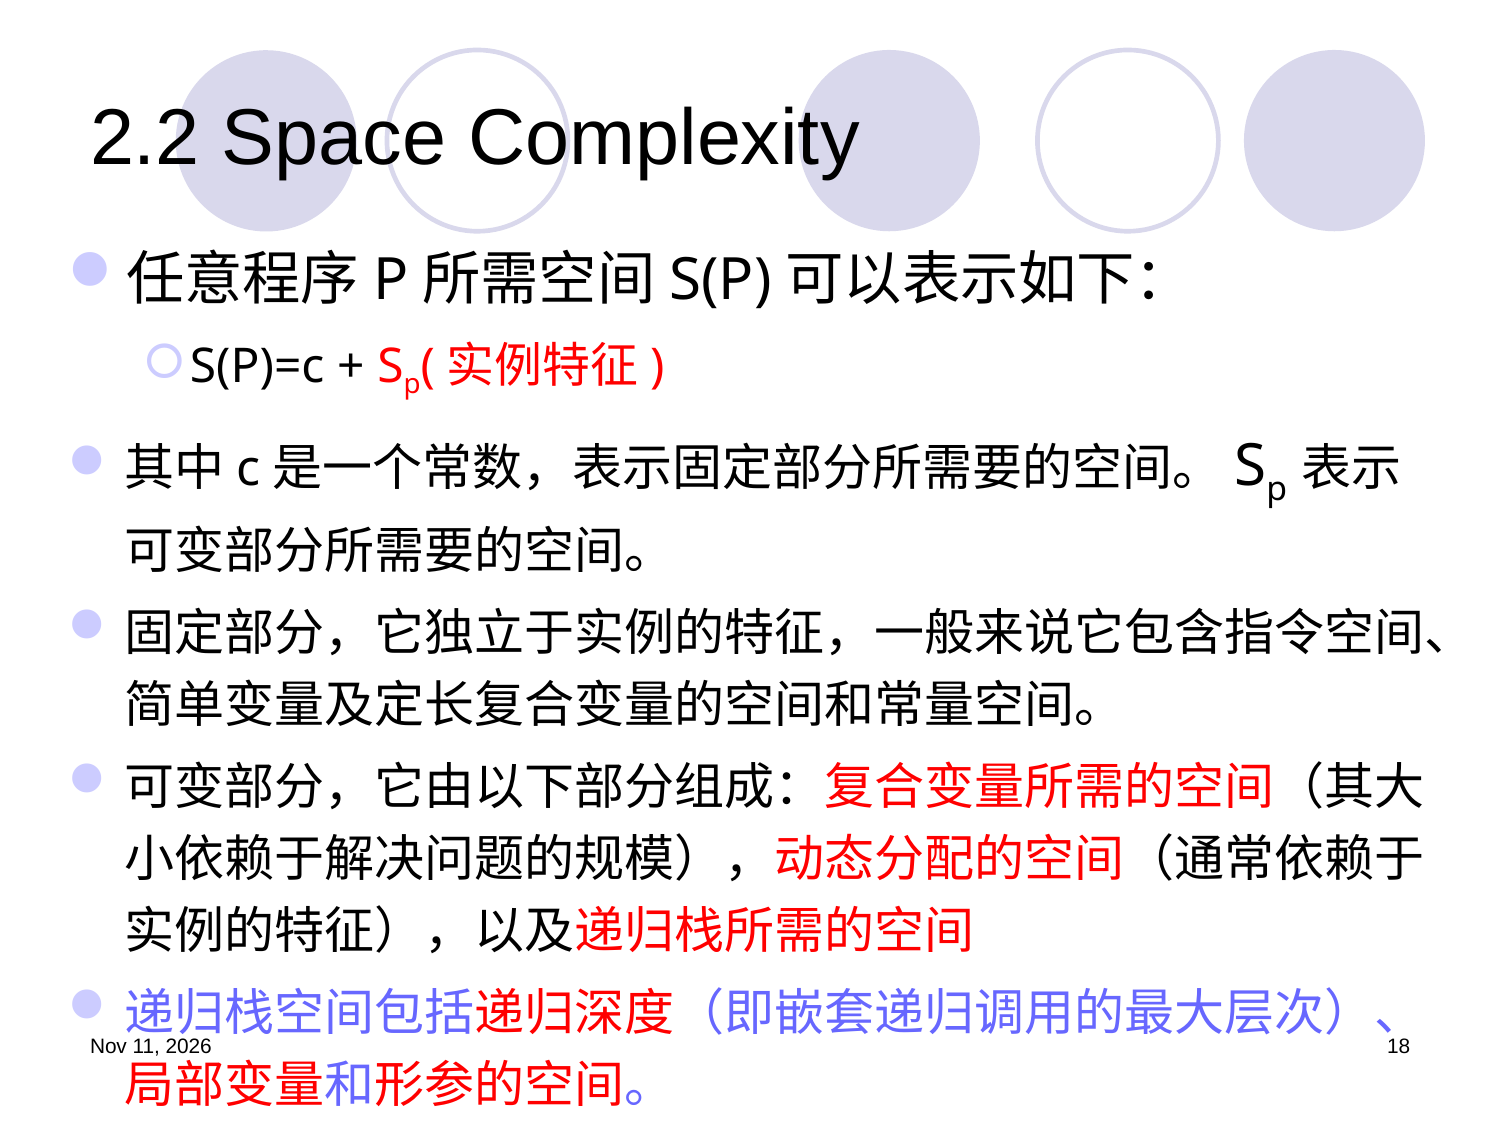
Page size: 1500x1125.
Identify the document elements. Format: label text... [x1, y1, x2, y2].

title 2.2 Space Complexity [74, 44, 1426, 219]
list 任意程序P所需空间S(P)可以表示如下： S(P)=c + Sp(实例特征) 其中c是一个常数，表示固定部分所需要的空间。Sp表示可变部分所需要的空间。 固定部分，它独立于实例的特征，一般来说它包含指令空间、简单变量及定长复合变量的空间和常量空间。 可变部分，它由以下部分组成：复合变量所需的空间（其大小依赖于解决问题的规模），动态分配的空间（通常依赖于实例的特征），以及递归栈所需的空间 递归栈空间包括递归深度（即嵌套递归调用的最大层次）、局部变量和形参的空间。 [52, 219, 1455, 921]
slide_number 18 [1074, 1024, 1426, 1101]
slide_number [74, 1024, 426, 1101]
